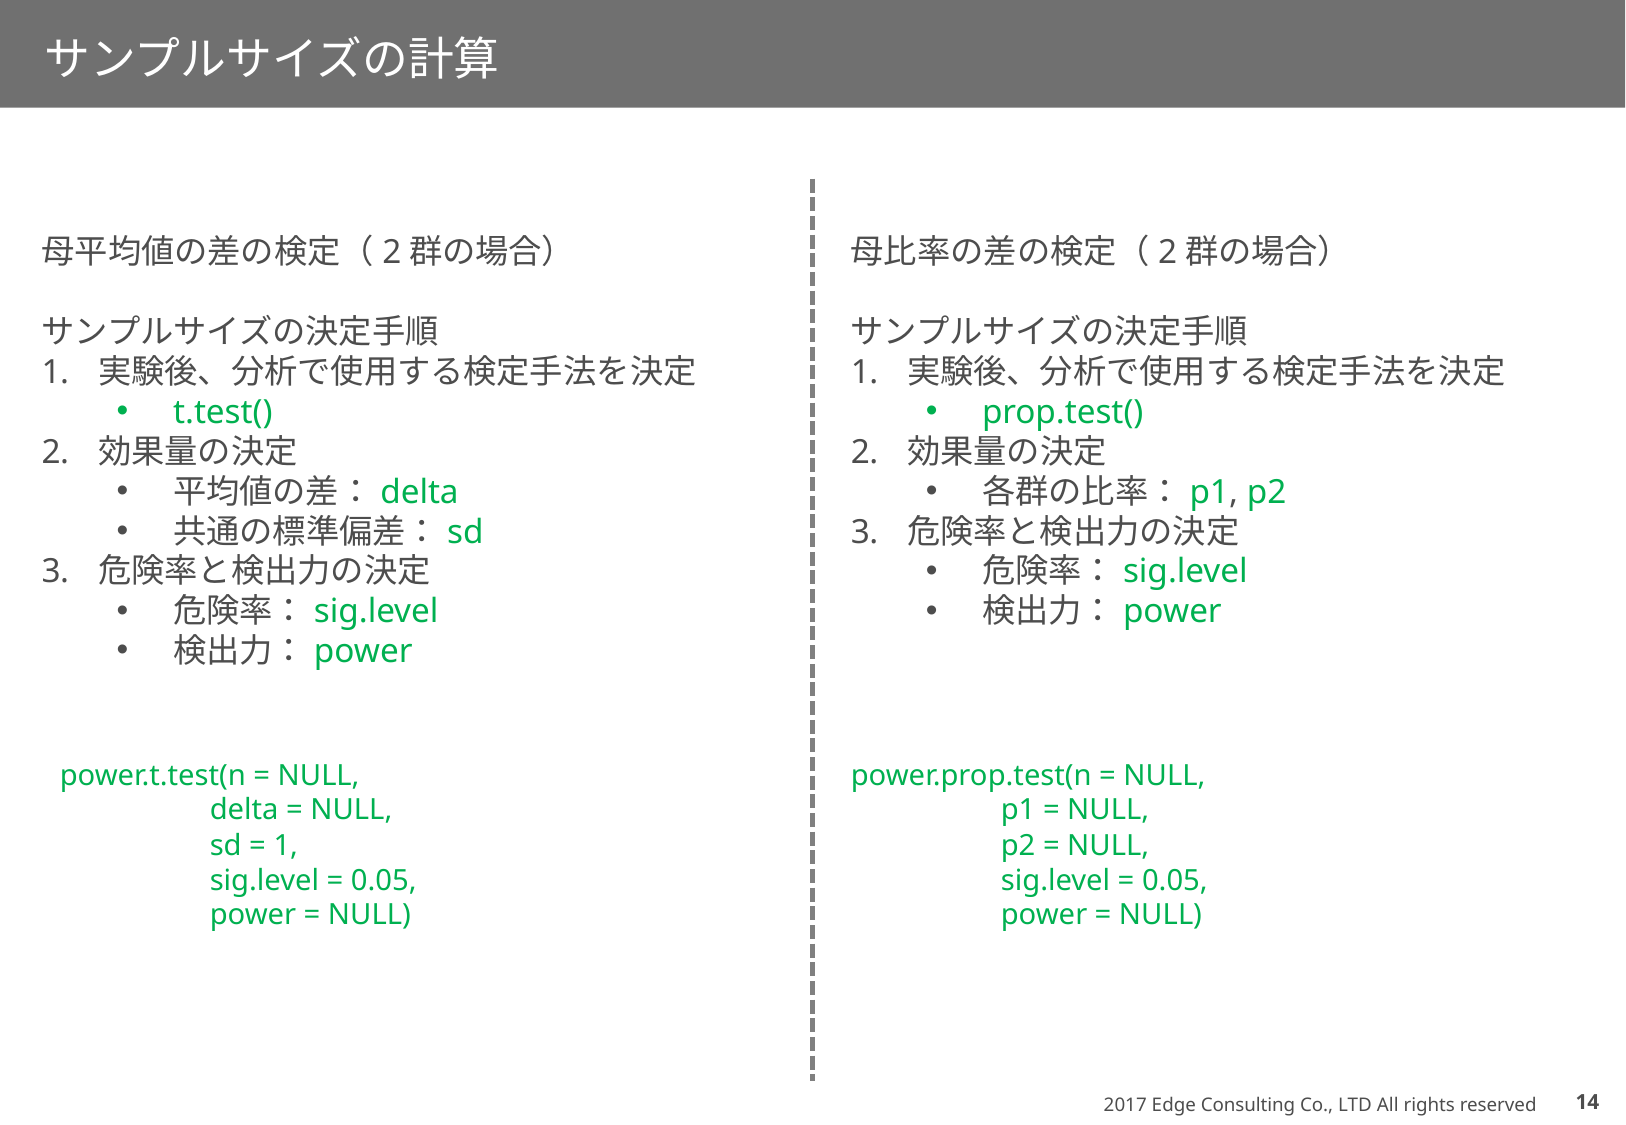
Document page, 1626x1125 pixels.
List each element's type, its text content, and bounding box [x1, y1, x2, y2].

text_box power.t.test(n = NULL, delta = NULL, sd = 1, sig.level = 0.05, power = NULL) [45, 748, 634, 939]
slide_number 13 [1220, 1081, 1600, 1124]
text_box 母比率の差の検定（2群の場合） サンプルサイズの決定手順 実験後、分析で使用する検定手法を決定 prop.test() 効果量の決定 各群の比率：p1, p2 危険率と検出力の決定 危険率：sig.level 検出力：power [836, 222, 1598, 637]
text_box 母平均値の差の検定（2群の場合） サンプルサイズの決定手順 実験後、分析で使用する検定手法を決定 t.test() 効果量の決定 平均値の差：delta 共通の標準偏差：sd 危険率と検出力の決定 危険率：sig.level 検出力：power [26, 222, 789, 717]
text_box power.prop.test(n = NULL, p1 = NULL, p2 = NULL, sig.level = 0.05, power = NULL) [836, 748, 1389, 939]
title サンプルサイズの計算 [44, 25, 1581, 90]
